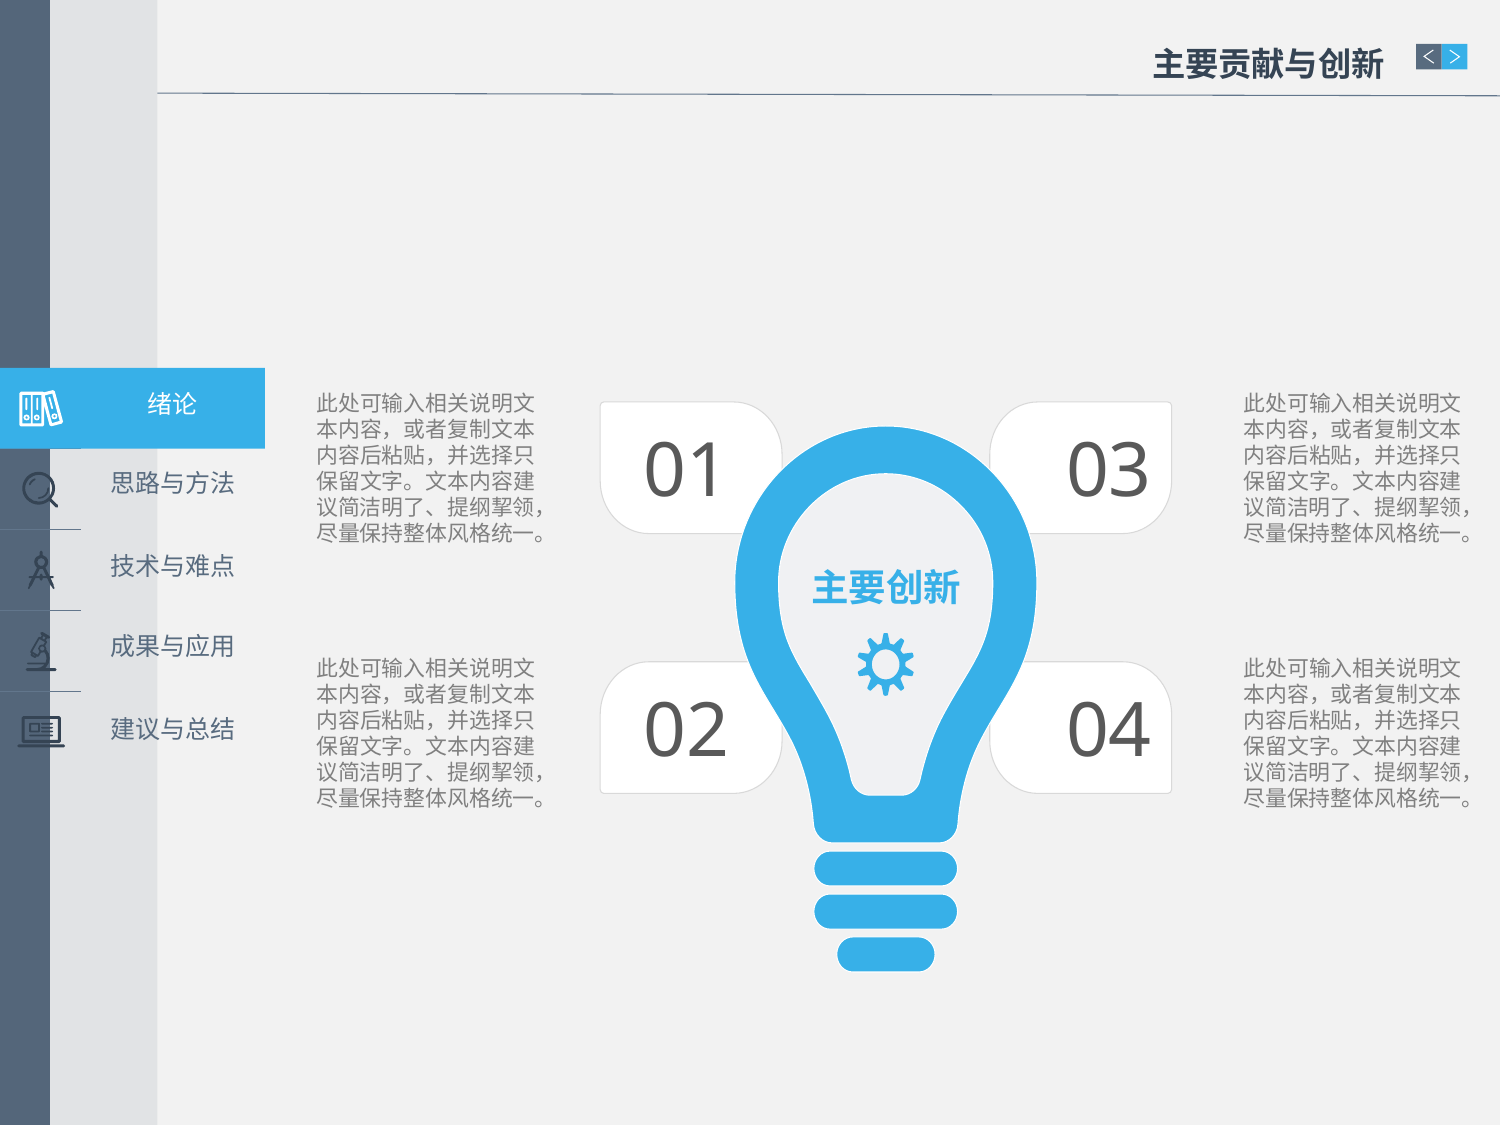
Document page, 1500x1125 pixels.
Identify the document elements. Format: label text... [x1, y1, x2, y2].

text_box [734, 425, 1037, 972]
text_box 02 [628, 674, 734, 784]
text_box 此处可输入相关说明文本内容，或者复制文本内容后粘贴，并选择只保留文字。文本内容建议简洁明了、提纲挈领，尽量保持整体风格统一。 [1228, 647, 1477, 866]
text_box [1037, 660, 1173, 795]
text_box 此处可输入相关说明文本内容，或者复制文本内容后粘贴，并选择只保留文字。文本内容建议简洁明了、提纲挈领，尽量保持整体风格统一。 [1228, 381, 1477, 601]
text_box 01 [628, 413, 726, 523]
text_box 此处可输入相关说明文本内容，或者复制文本内容后粘贴，并选择只保留文字。文本内容建议简洁明了、提纲挈领，尽量保持整体风格统一。 [301, 381, 550, 601]
text_box 04 [1051, 674, 1157, 784]
text_box [599, 400, 775, 535]
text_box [0, 367, 265, 758]
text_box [962, 18, 1468, 88]
text_box [599, 660, 734, 795]
text_box [996, 400, 1173, 535]
text_box 03 [1051, 413, 1159, 523]
text_box 此处可输入相关说明文本内容，或者复制文本内容后粘贴，并选择只保留文字。文本内容建议简洁明了、提纲挈领，尽量保持整体风格统一。 [301, 647, 550, 866]
